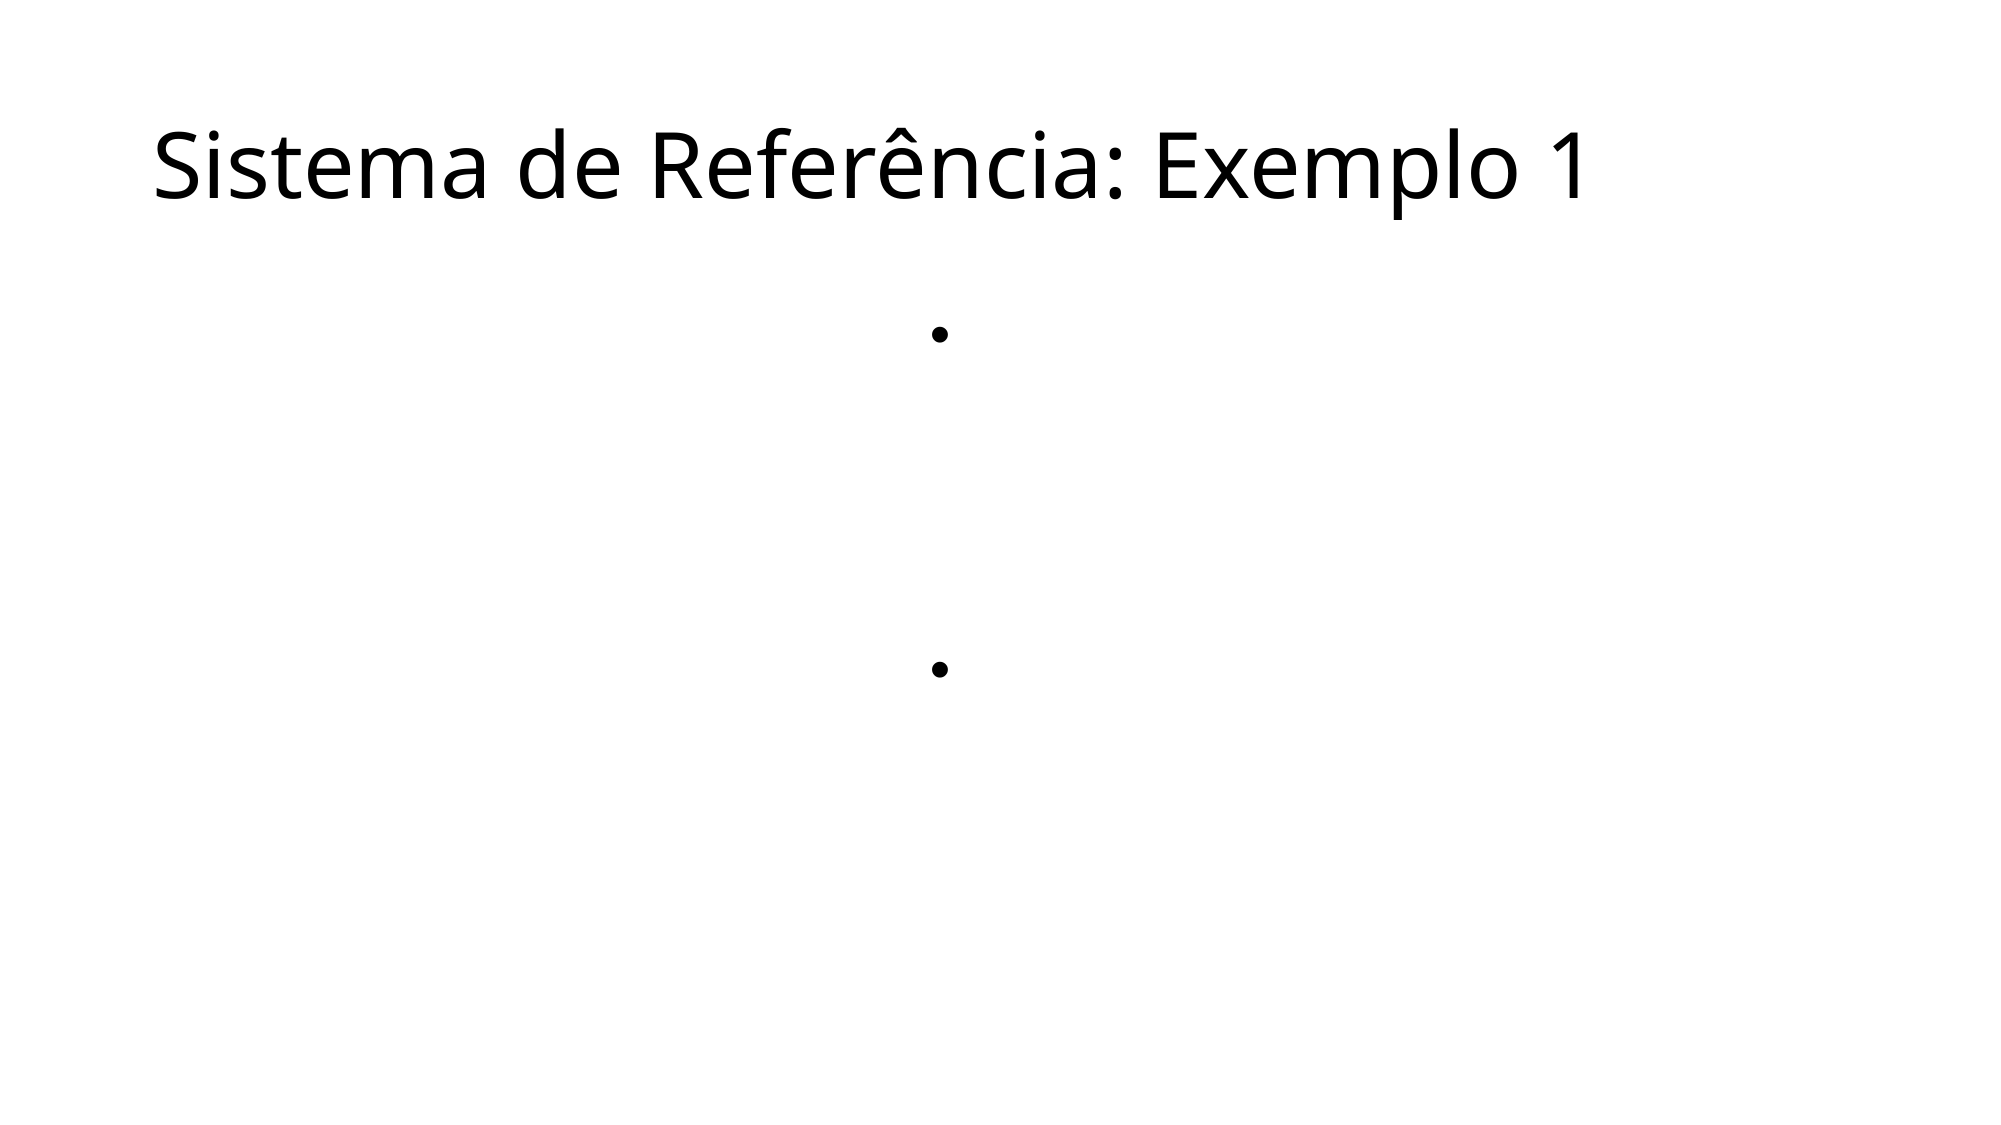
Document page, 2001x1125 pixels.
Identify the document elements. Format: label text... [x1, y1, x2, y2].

title Sistema de Referência: Exemplo 1 [137, 59, 1863, 278]
